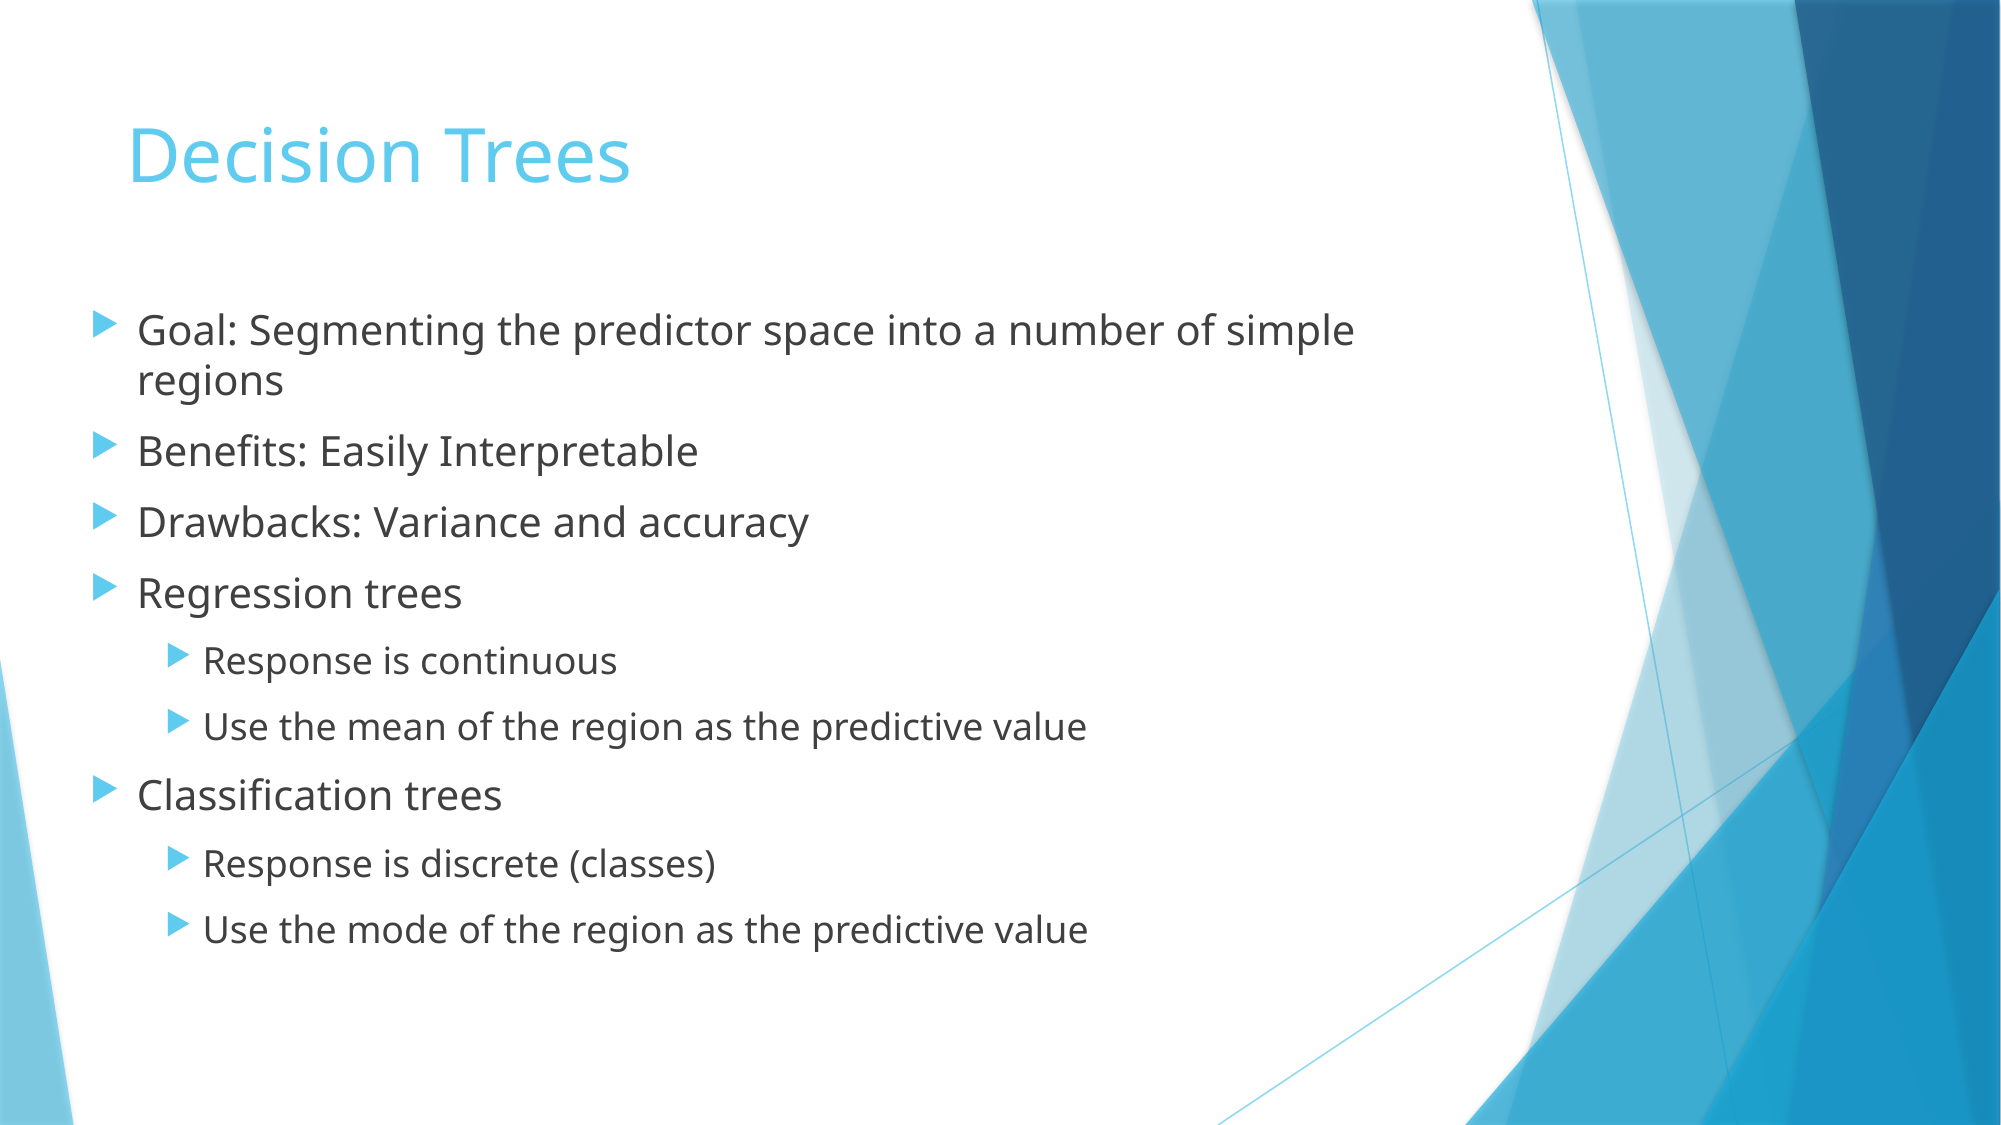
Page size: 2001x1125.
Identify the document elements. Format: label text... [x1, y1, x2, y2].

title Decision Trees [111, 99, 1522, 235]
list Goal: Segmenting the predictor space into a number of simple regions Benefits: Easily Interpretable Drawbacks: Variance and accuracy Regression trees Response is continuous Use the mean of the region as the predictive value Classification trees Response is discrete (classes) Use the mode of the region as the predictive value [0, 235, 1522, 970]
